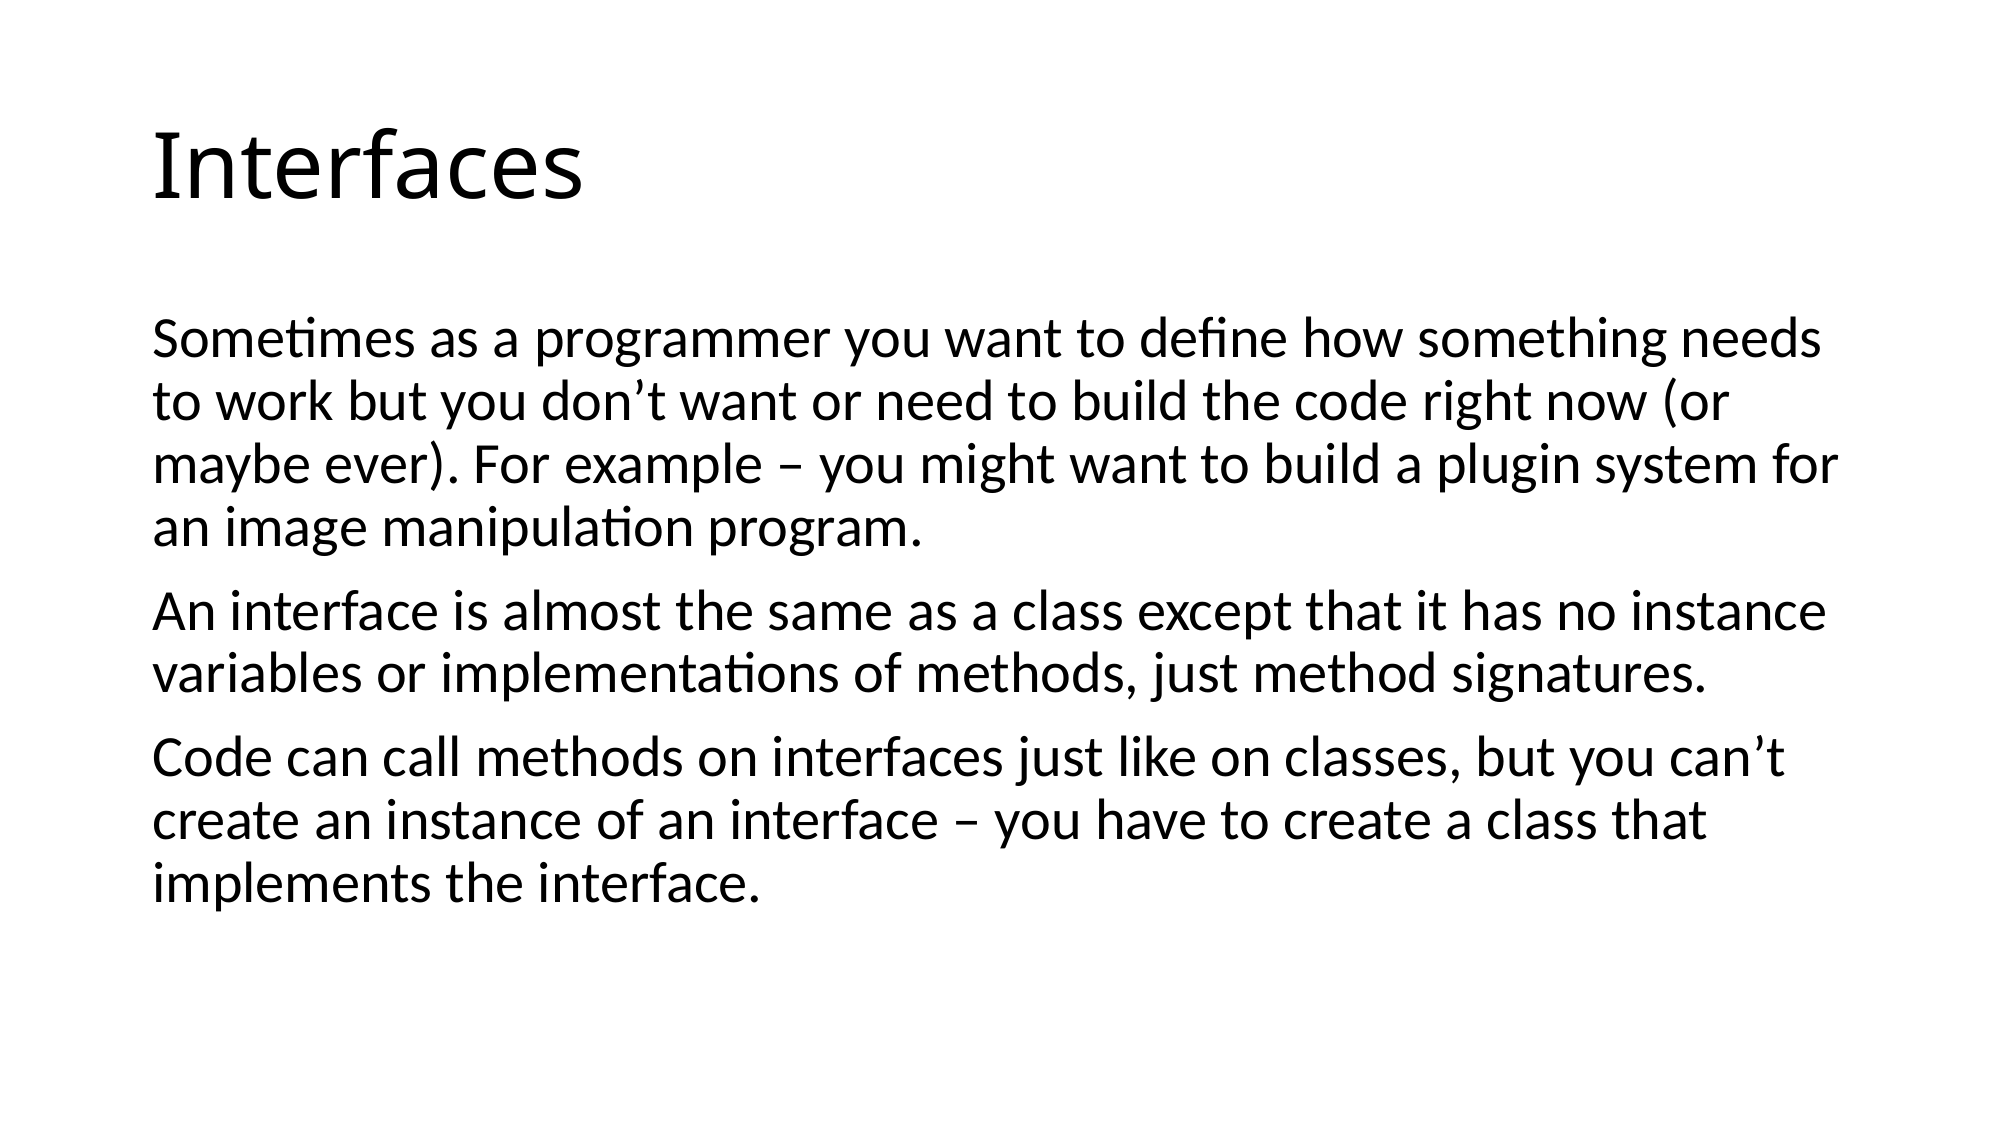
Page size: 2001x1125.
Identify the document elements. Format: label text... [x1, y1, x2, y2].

title Interfaces [137, 59, 1863, 278]
list Sometimes as a programmer you want to define how something needs to work but you don’t want or need to build the code right now (or maybe ever). For example – you might want to build a plugin system for an image manipulation program. An interface is almost the same as a class except that it has no instance variables or implementations of methods, just method signatures. Code can call methods on interfaces just like on classes, but you can’t create an instance of an interface – you have to create a class that implements the interface. [137, 299, 1863, 1014]
